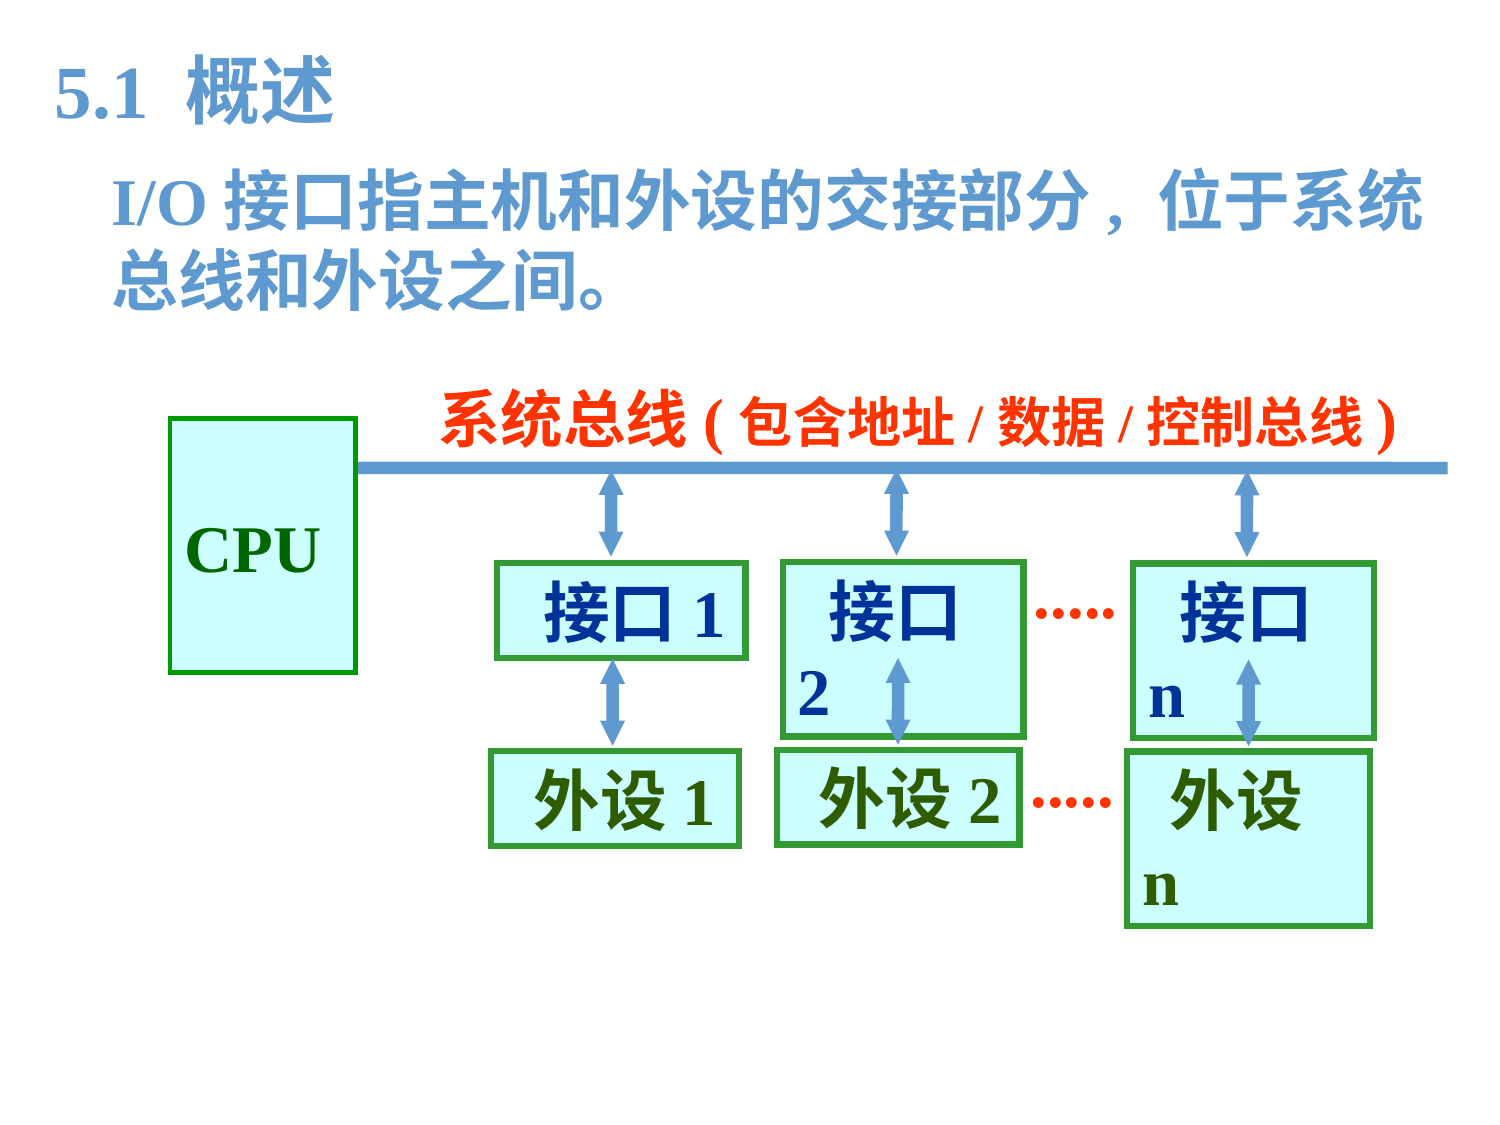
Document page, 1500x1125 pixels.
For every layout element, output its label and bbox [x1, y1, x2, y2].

text_box [40, 36, 988, 141]
text_box [96, 151, 1449, 327]
text_box [170, 372, 1472, 853]
